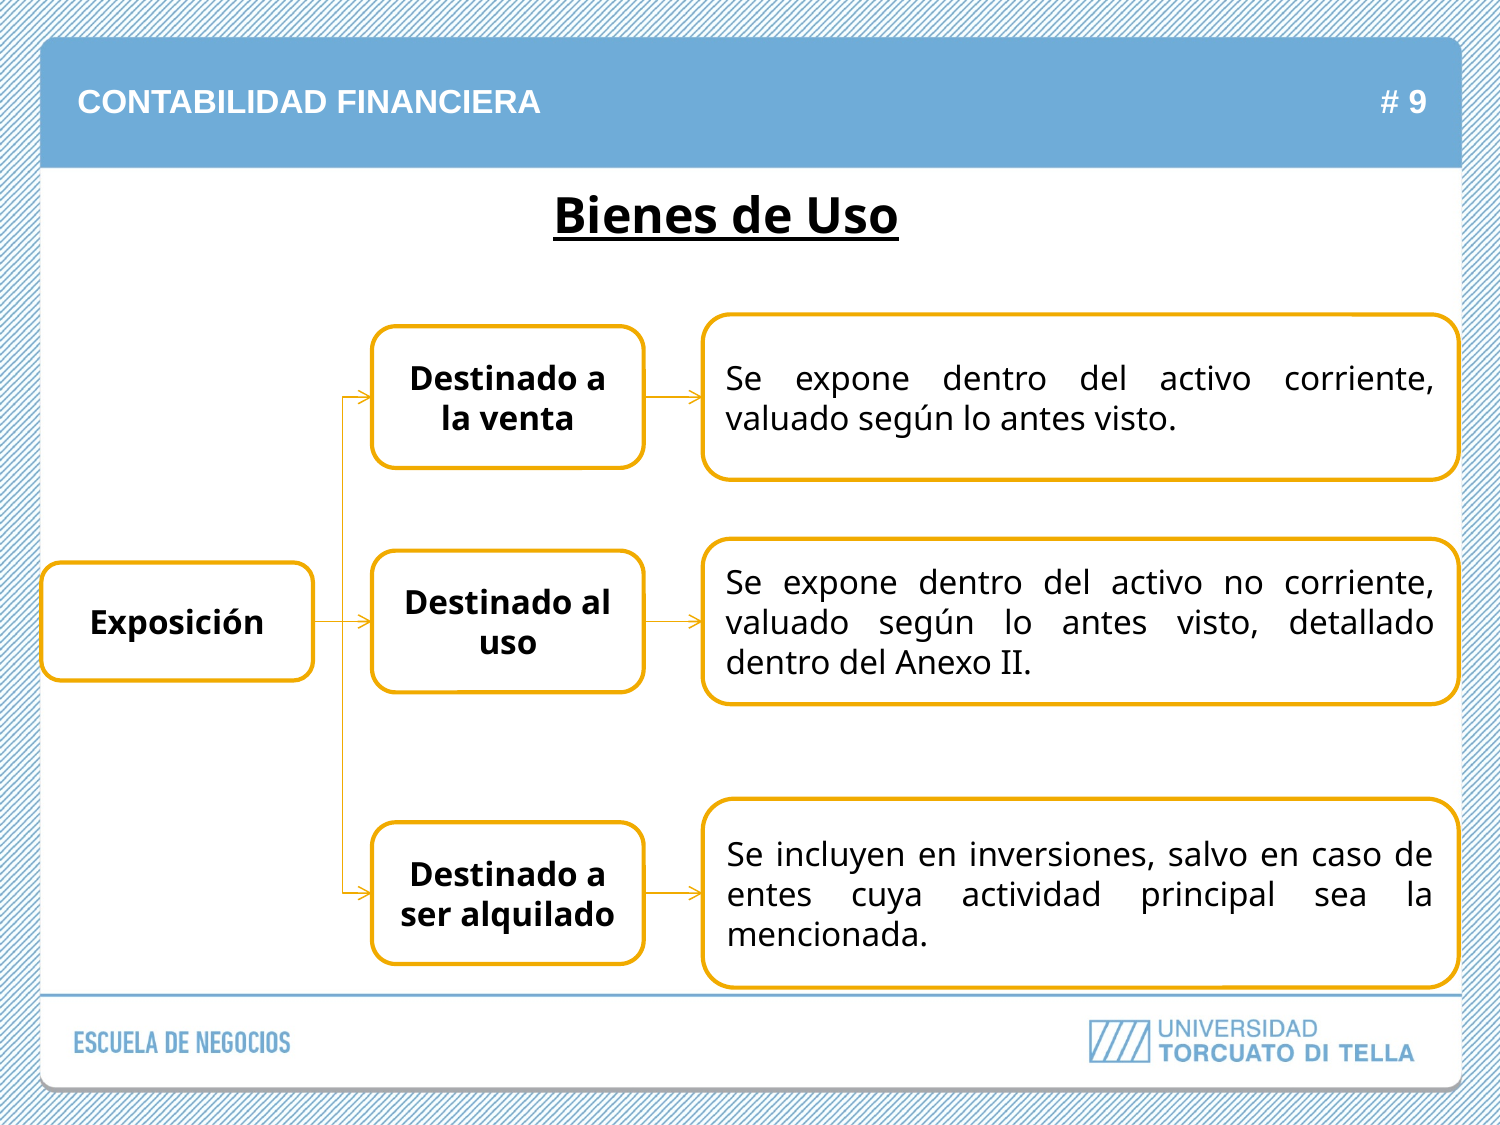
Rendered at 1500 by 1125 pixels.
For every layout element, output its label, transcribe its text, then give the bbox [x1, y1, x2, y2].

text_box Destinado a la venta [369, 324, 646, 471]
text_box Exposición [39, 560, 307, 683]
text_box Bienes de Uso [112, 175, 1341, 251]
picture [0, 0, 1500, 1125]
text_box Destinado a ser alquilado [369, 820, 646, 967]
text_box Se expone dentro del activo corriente, valuado según lo antes visto. [700, 312, 1461, 482]
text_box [312, 627, 373, 894]
text_box Destinado al uso [377, 548, 646, 695]
text_box Se expone dentro del activo no corriente, valuado según lo antes visto, detallado dentro del Anexo II. [700, 536, 1461, 707]
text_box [312, 396, 373, 619]
text_box Se incluyen en inversiones, salvo en caso de entes cuya actividad principal sea la mencionada. [700, 796, 1461, 990]
